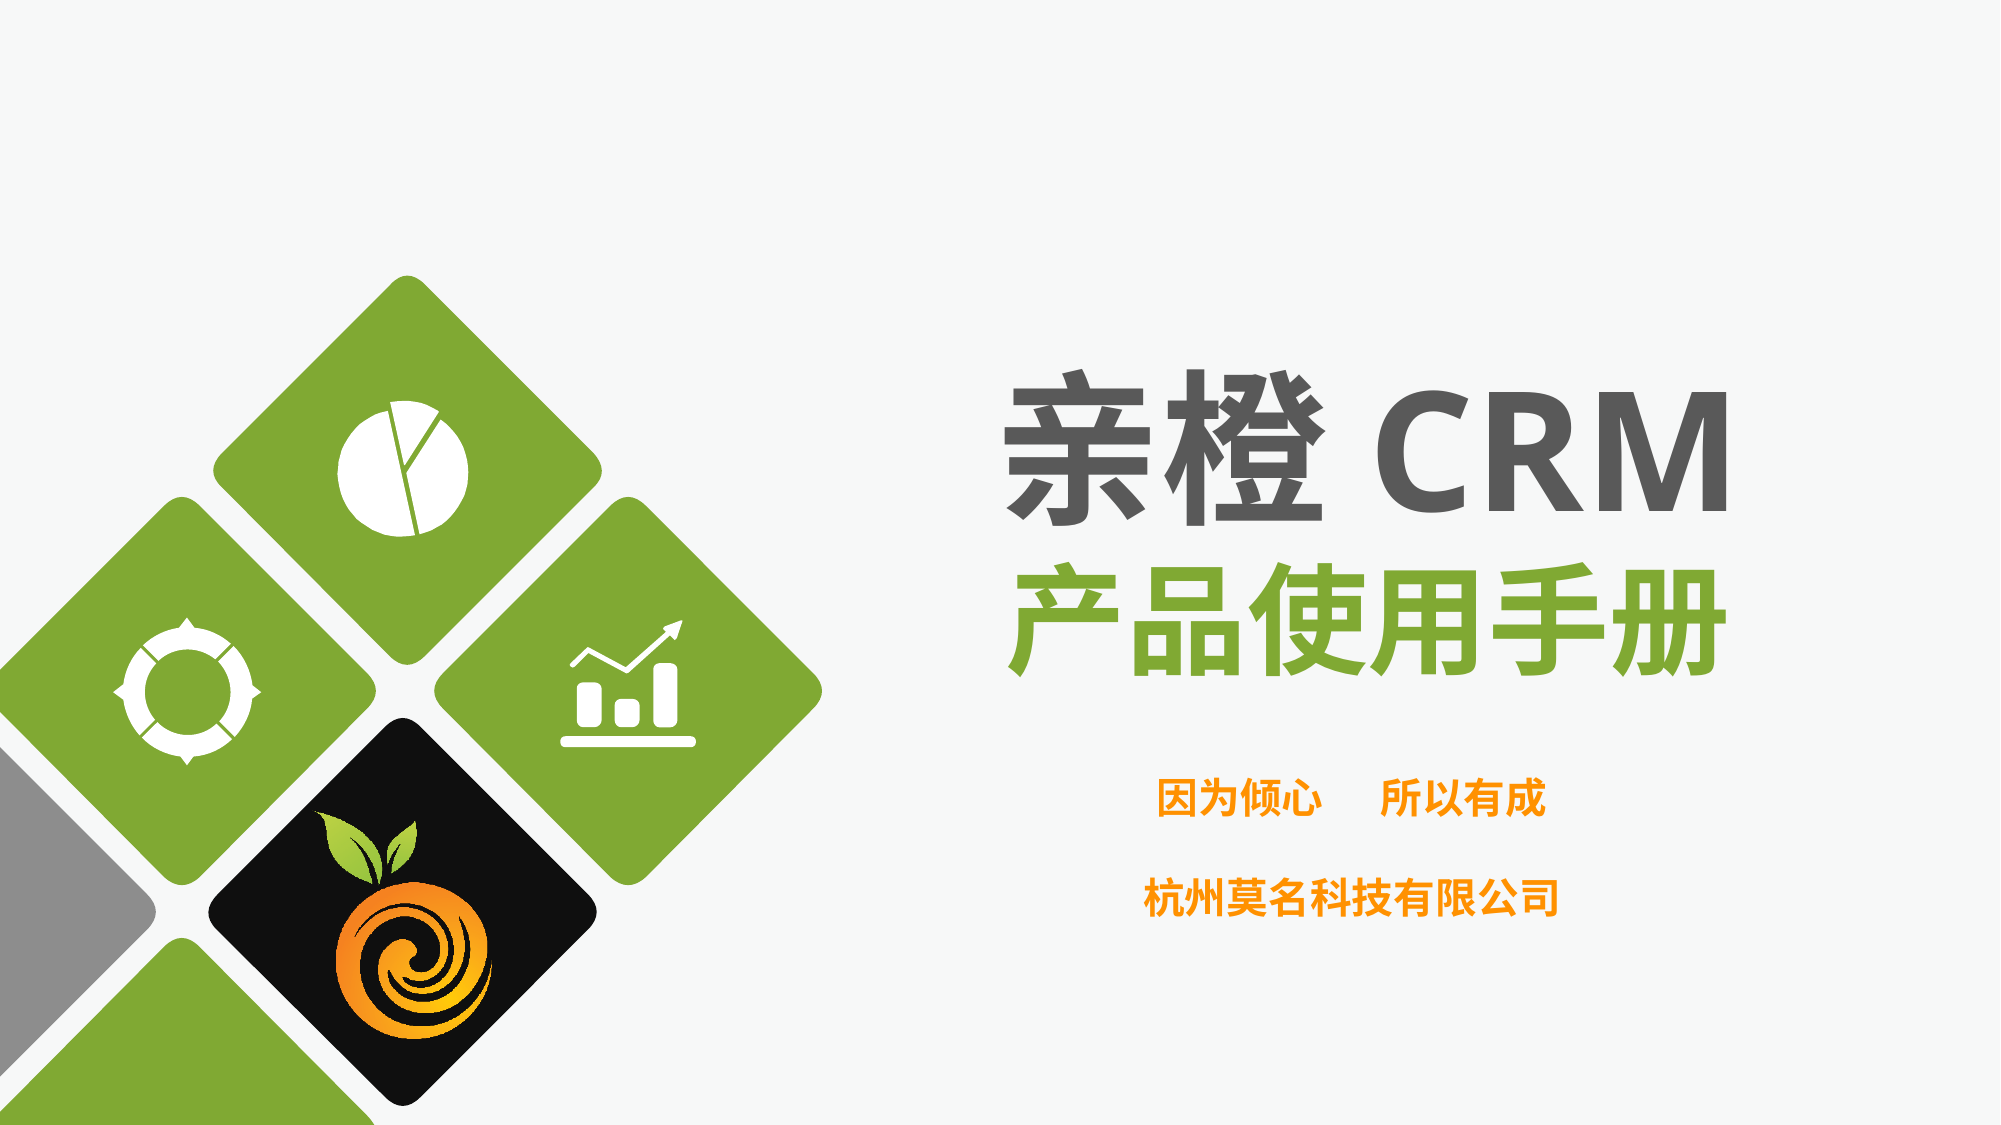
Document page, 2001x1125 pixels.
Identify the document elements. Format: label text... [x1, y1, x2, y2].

picture [311, 810, 492, 1039]
text_box 亲橙CRM 产品使用手册 [838, 337, 1898, 843]
text_box 因为倾心 所以有成 杭州莫名科技有限公司 [1120, 764, 1583, 930]
